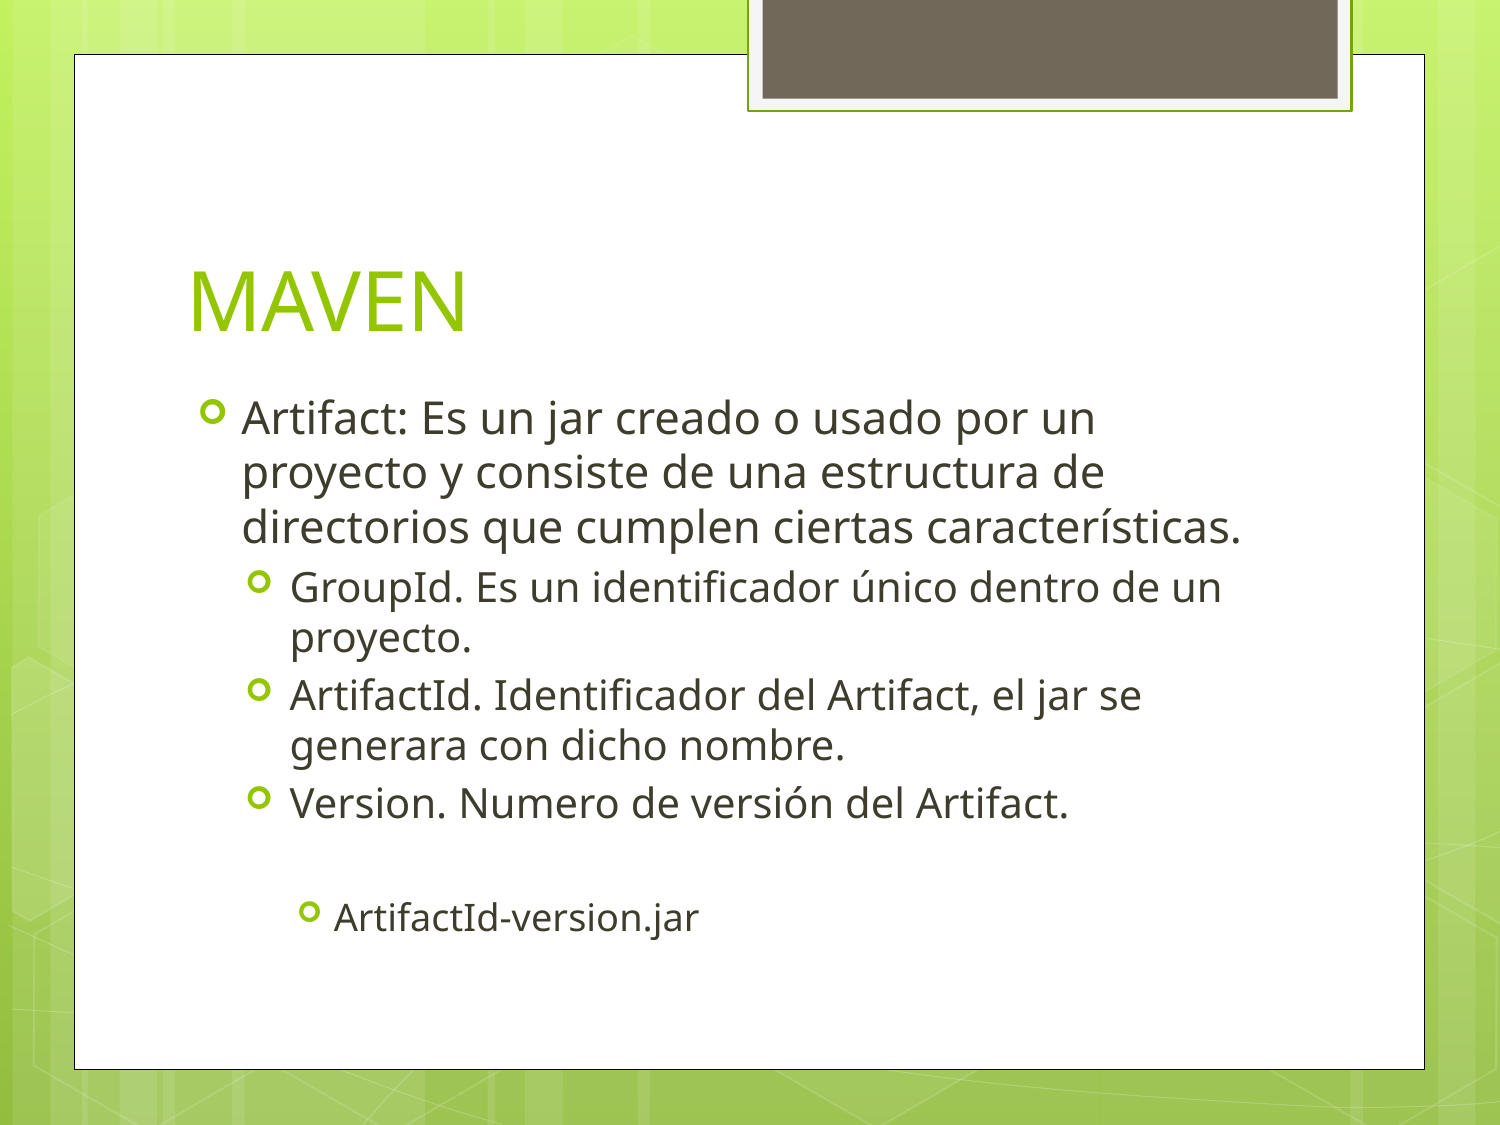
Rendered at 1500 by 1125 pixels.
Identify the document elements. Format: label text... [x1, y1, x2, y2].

list Artifact: Es un jar creado o usado por un proyecto y consiste de una estructura de directorios que cumplen ciertas características. GroupId. Es un identificador único dentro de un proyecto. ArtifactId. Identificador del Artifact, el jar se generara con dicho nombre. Version. Numero de versión del Artifact. ArtifactId-version.jar [171, 381, 1283, 957]
title MAVEN [171, 168, 1324, 357]
